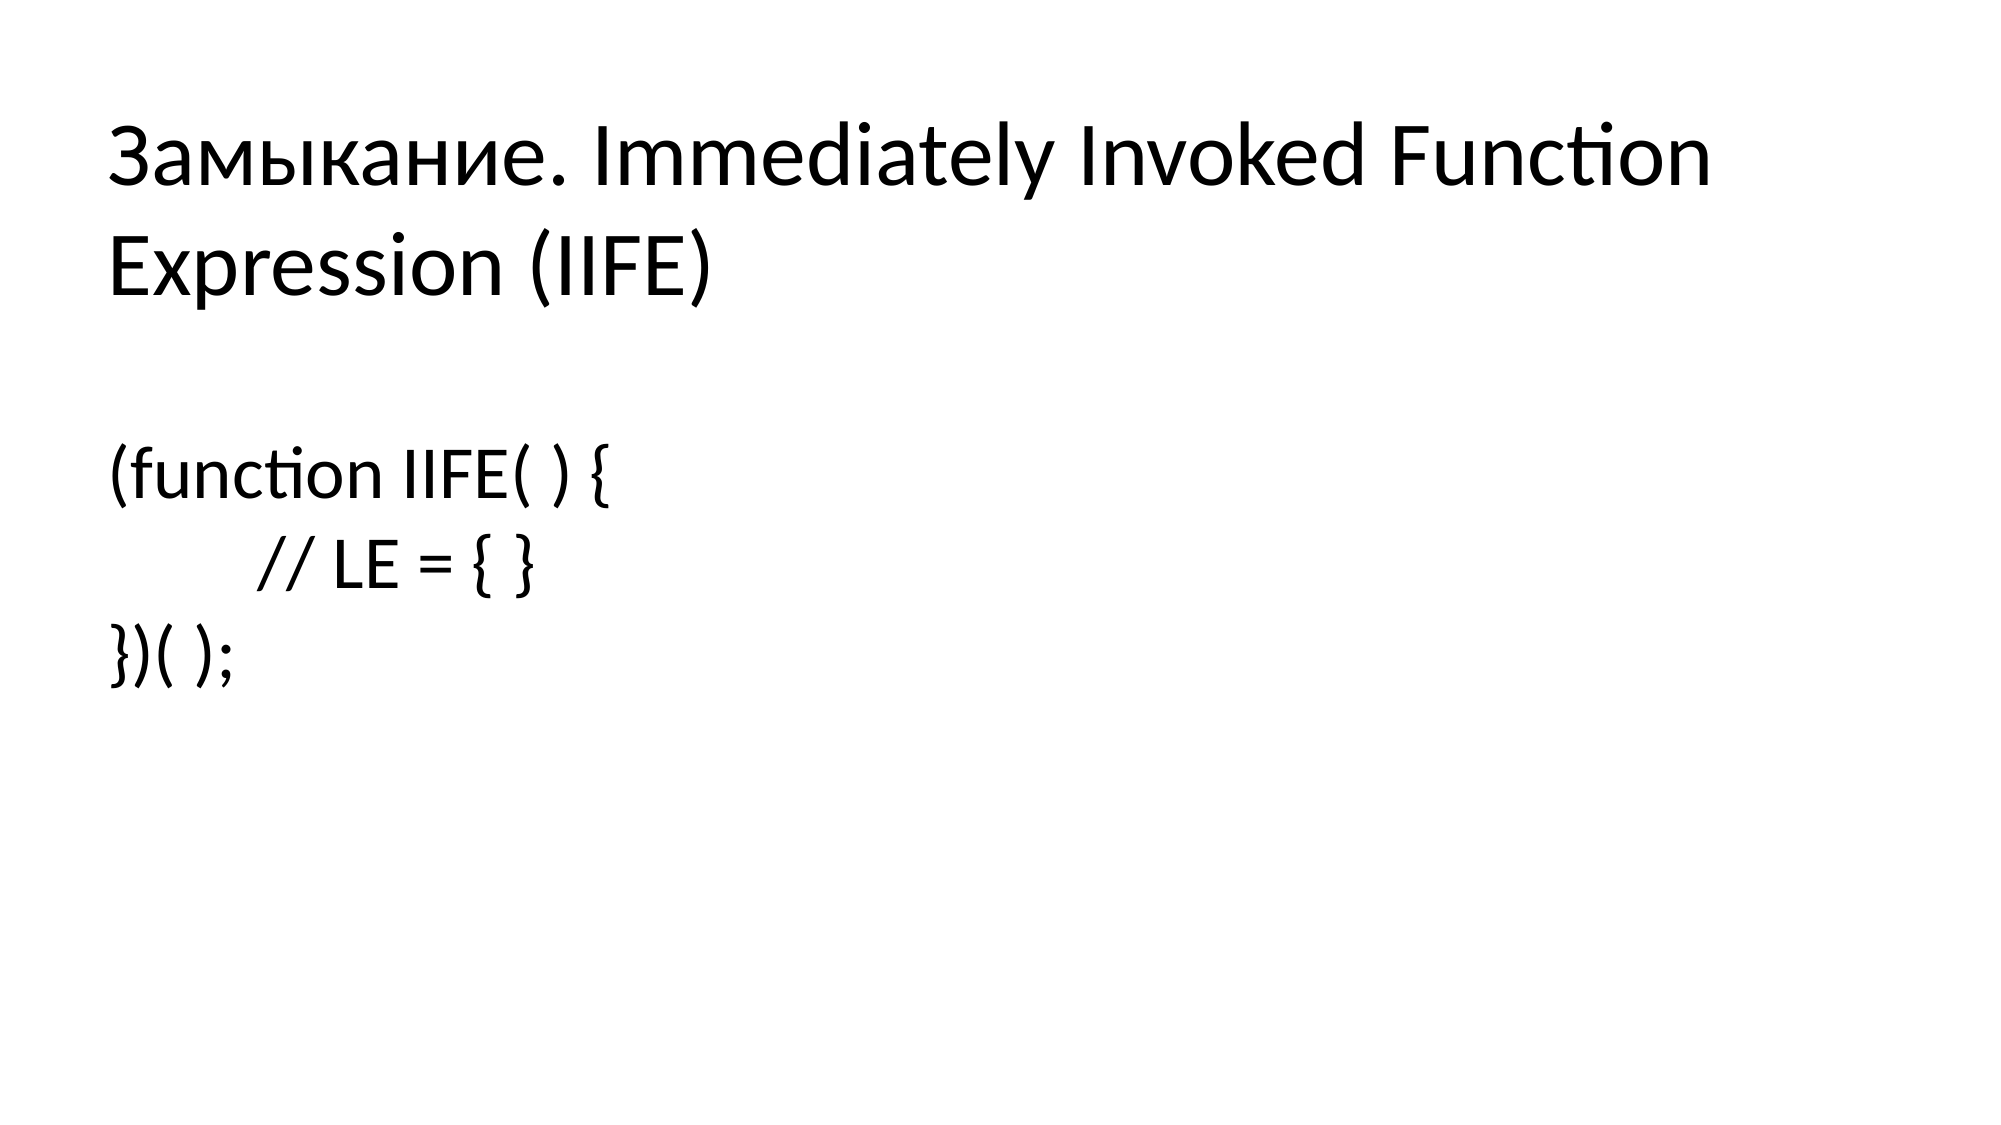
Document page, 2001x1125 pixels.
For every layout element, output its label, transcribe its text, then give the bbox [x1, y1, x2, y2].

text_box Замыкание. Immediately Invoked Function Expression (IIFE) (function IIFE( ) { // LE = { } })( ); [92, 86, 1836, 902]
